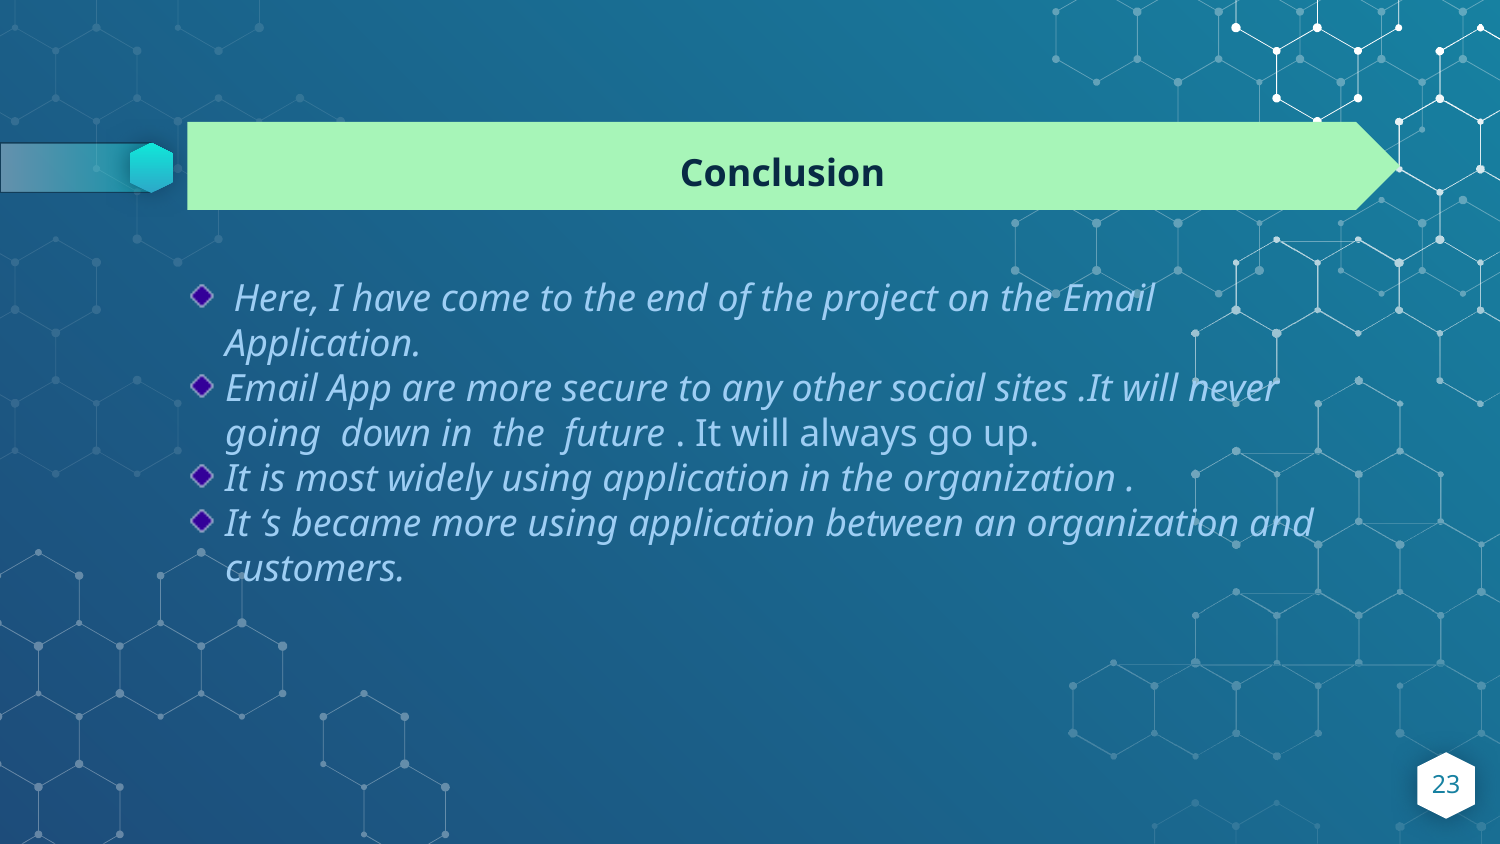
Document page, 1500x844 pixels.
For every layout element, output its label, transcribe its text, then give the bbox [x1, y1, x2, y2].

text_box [187, 121, 1401, 748]
slide_number 23 [1417, 752, 1475, 819]
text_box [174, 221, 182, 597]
